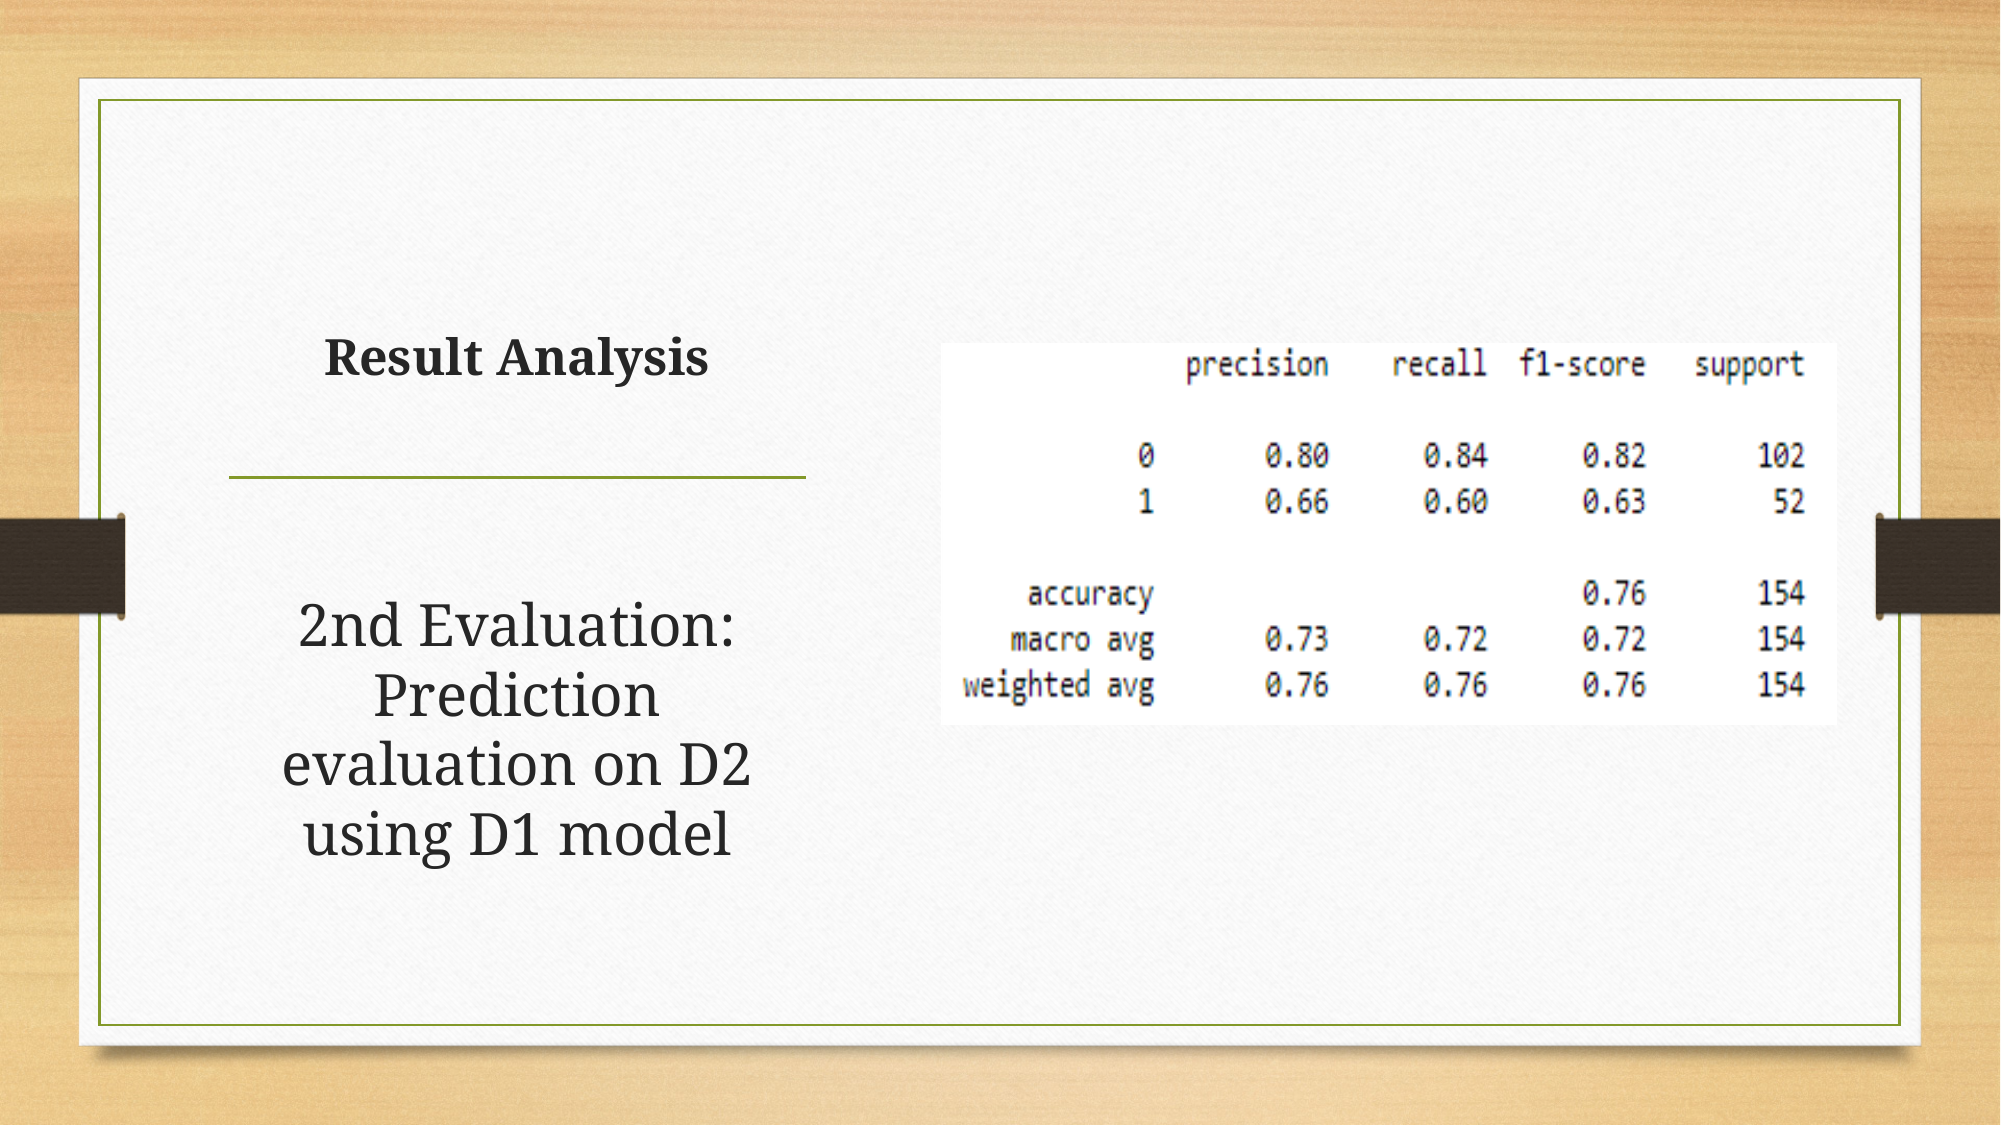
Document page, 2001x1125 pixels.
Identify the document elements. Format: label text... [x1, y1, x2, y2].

title Result Analysis [212, 227, 823, 453]
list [941, 343, 1838, 725]
picture [0, 0, 2001, 1125]
list 2nd Evaluation: Prediction evaluation on D2 using D1 model [212, 580, 823, 898]
